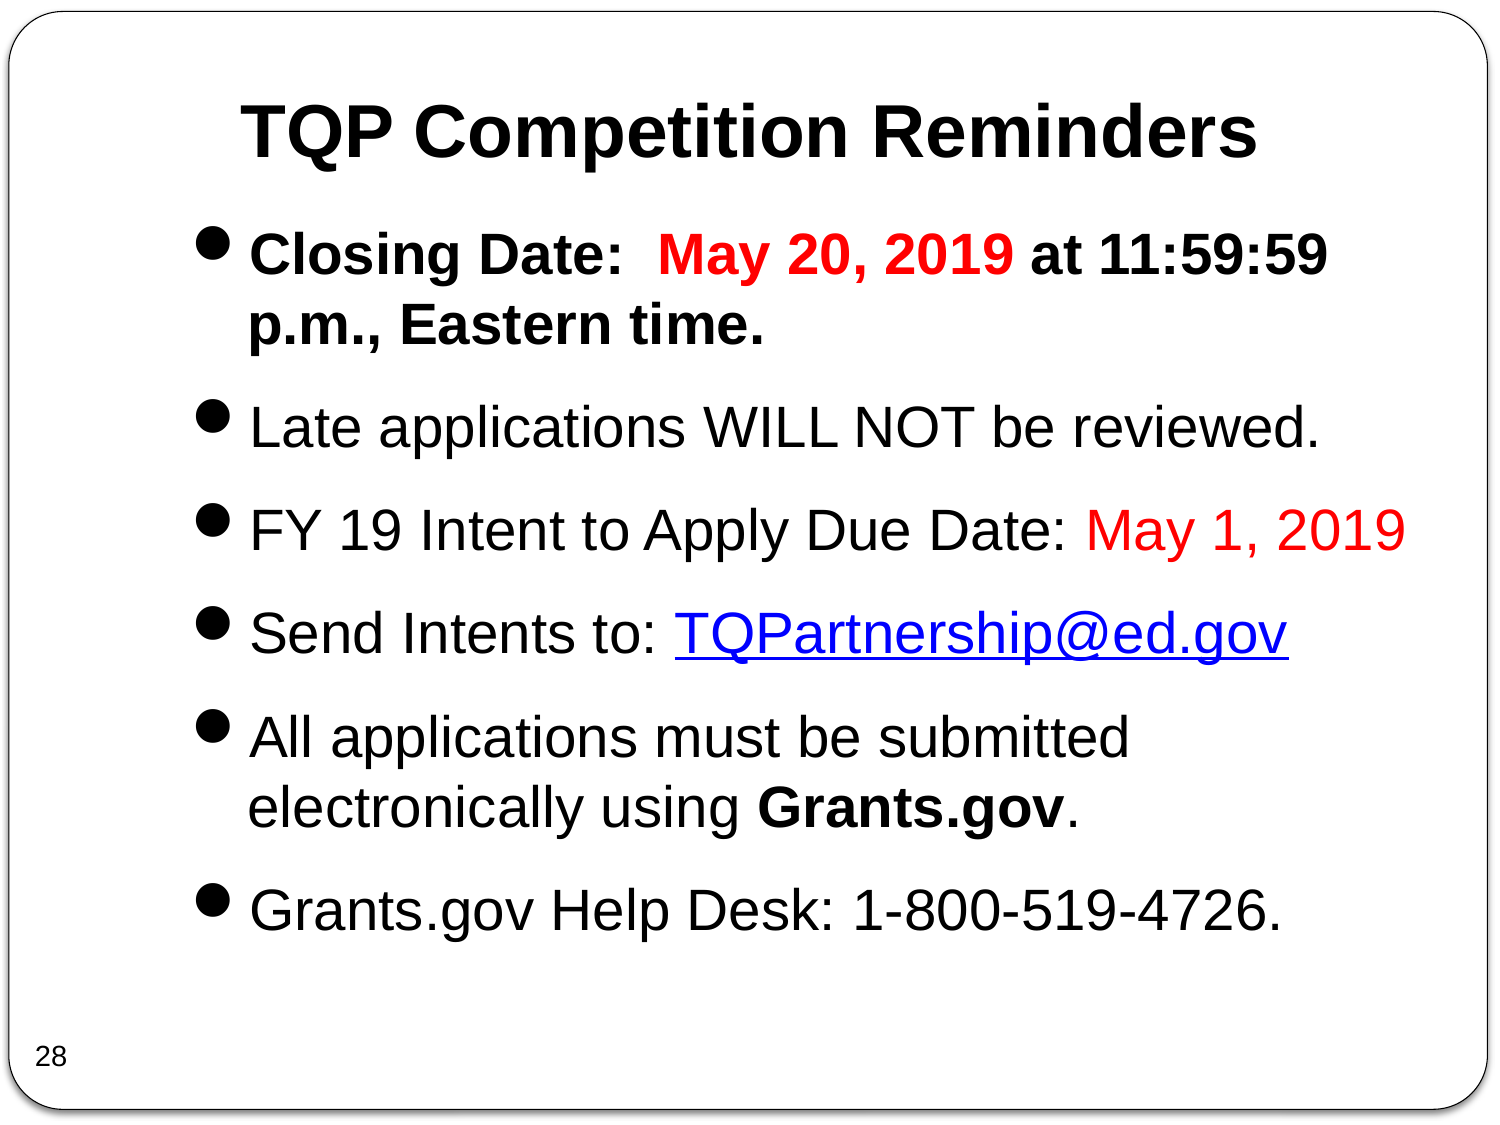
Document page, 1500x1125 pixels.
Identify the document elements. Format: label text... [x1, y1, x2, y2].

text_box Closing Date: May 20, 2019 at 11:59:59 p.m., Eastern time. Late applications WILL NOT be reviewed. FY 19 Intent to Apply Due Date: May 1, 2019 Send Intents to: TQPartnership@ed.gov All applications must be submitted electronically using Grants.gov. Grants.gov Help Desk: 1-800-519-4726. [62, 171, 1425, 950]
slide_number 28 [23, 1018, 99, 1094]
title TQP Competition Reminders [37, 37, 1463, 225]
